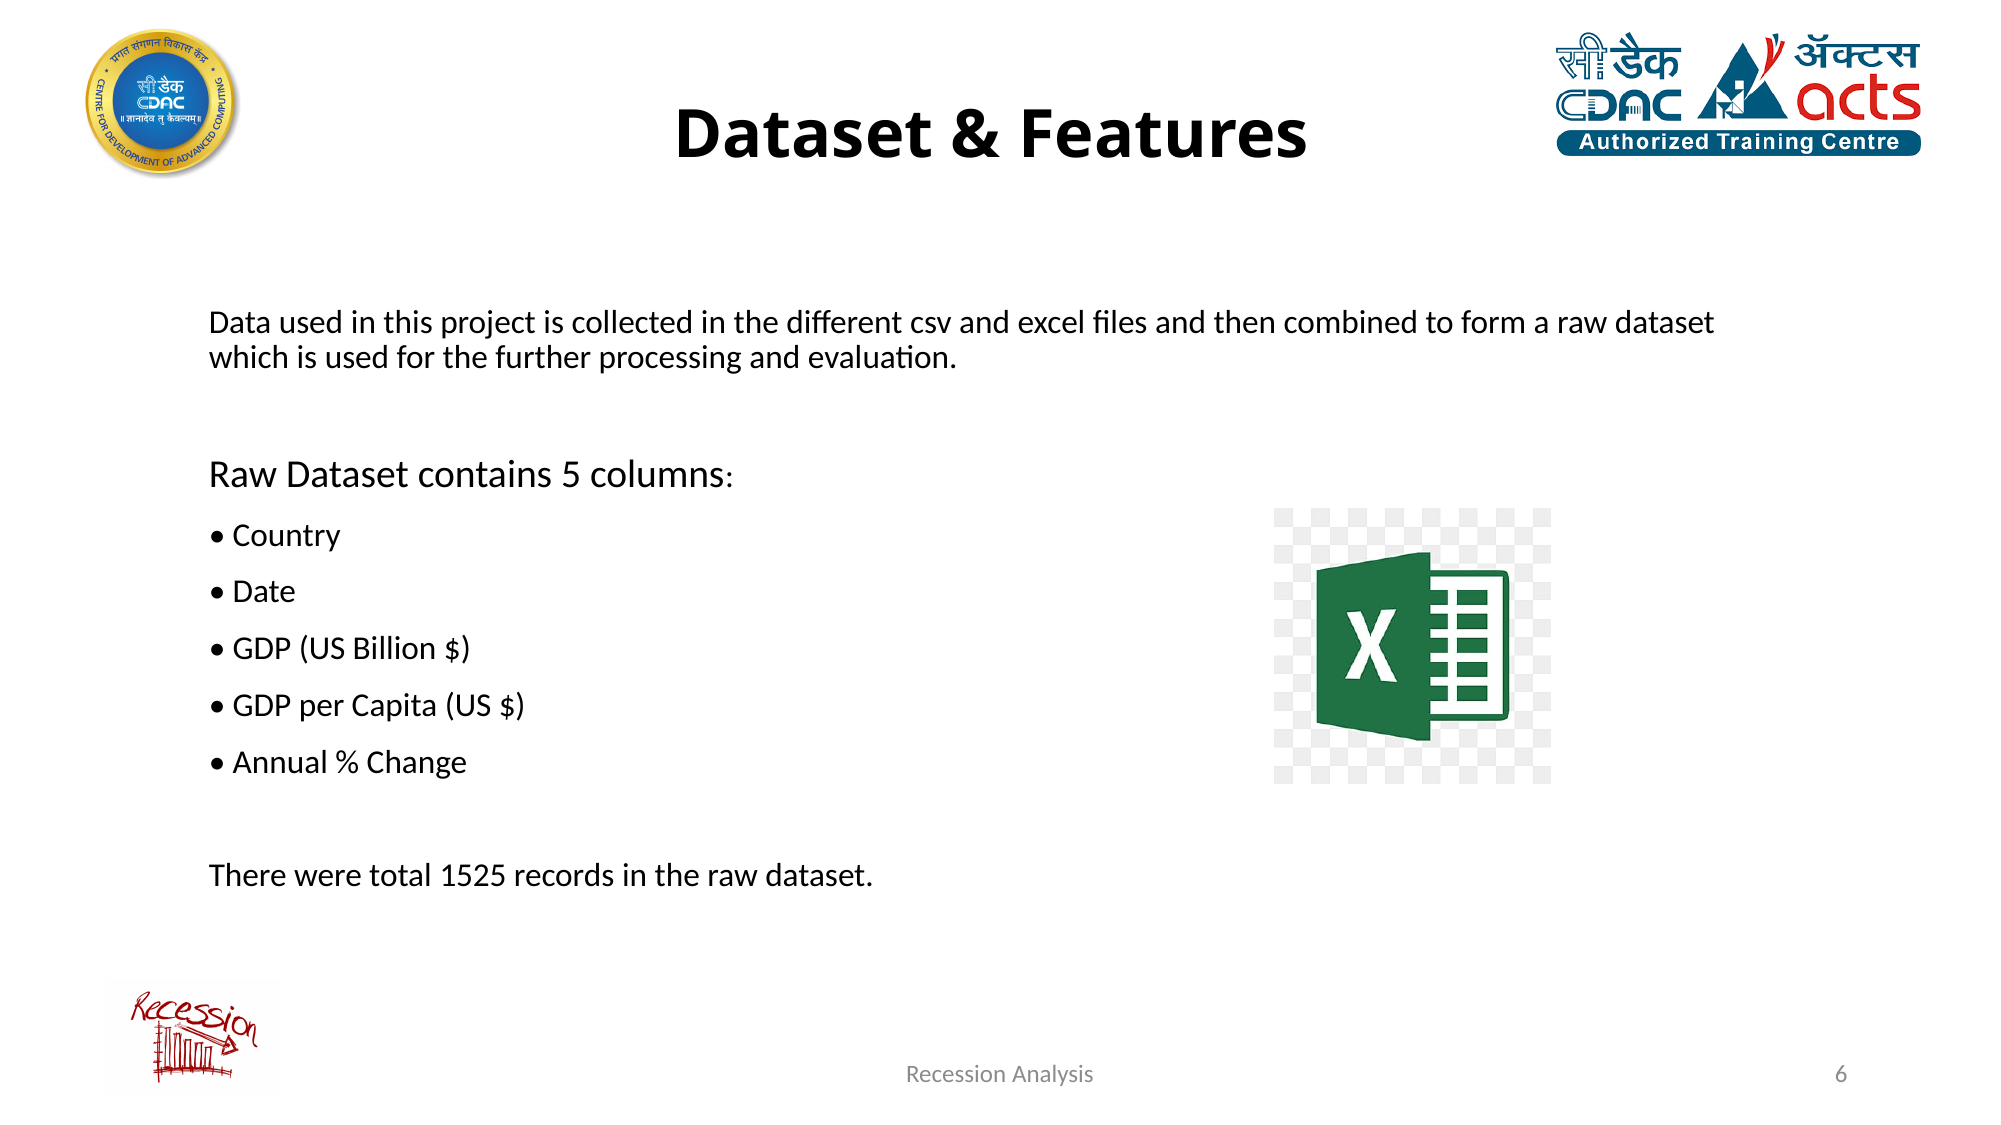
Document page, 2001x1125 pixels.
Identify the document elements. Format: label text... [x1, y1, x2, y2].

picture [1852, 47, 1873, 52]
picture [1556, 32, 1921, 139]
picture [1274, 508, 1551, 784]
picture [1878, 137, 1885, 148]
picture [1717, 134, 1729, 148]
picture [1869, 136, 1874, 149]
picture [1787, 137, 1797, 148]
picture [1559, 101, 1565, 115]
picture [105, 979, 282, 1096]
picture [1581, 134, 1594, 148]
picture [1840, 137, 1850, 149]
picture [16, 28, 302, 179]
picture [1556, 147, 1564, 156]
picture [1888, 137, 1898, 149]
slide_number 6 [1412, 1042, 1863, 1103]
picture [1598, 138, 1608, 149]
picture [1765, 138, 1774, 148]
picture [1903, 47, 1910, 53]
picture [1612, 136, 1618, 149]
picture [1670, 138, 1678, 148]
picture [1623, 134, 1633, 148]
picture [1683, 137, 1693, 149]
subtitle Data used in this project is collected in the different csv and excel files and then combined to form a raw dataset which is used for the further processing and evaluation. Raw Dataset contains 5 columns: • Country • Date • GDP (US Billion $) • GDP per Capita (US $) • Annual % Change There were total 1525 records in the raw dataset. [193, 296, 1807, 996]
picture [1638, 138, 1648, 149]
picture [1652, 138, 1659, 148]
footer Recession Analysis [662, 1042, 1338, 1103]
picture [1801, 137, 1812, 153]
picture [1823, 136, 1834, 149]
picture [1914, 150, 1921, 156]
picture [1697, 134, 1708, 149]
title Dataset & Features [443, 62, 1557, 180]
picture [1731, 137, 1738, 148]
picture [1859, 137, 1865, 148]
picture [1743, 137, 1751, 148]
